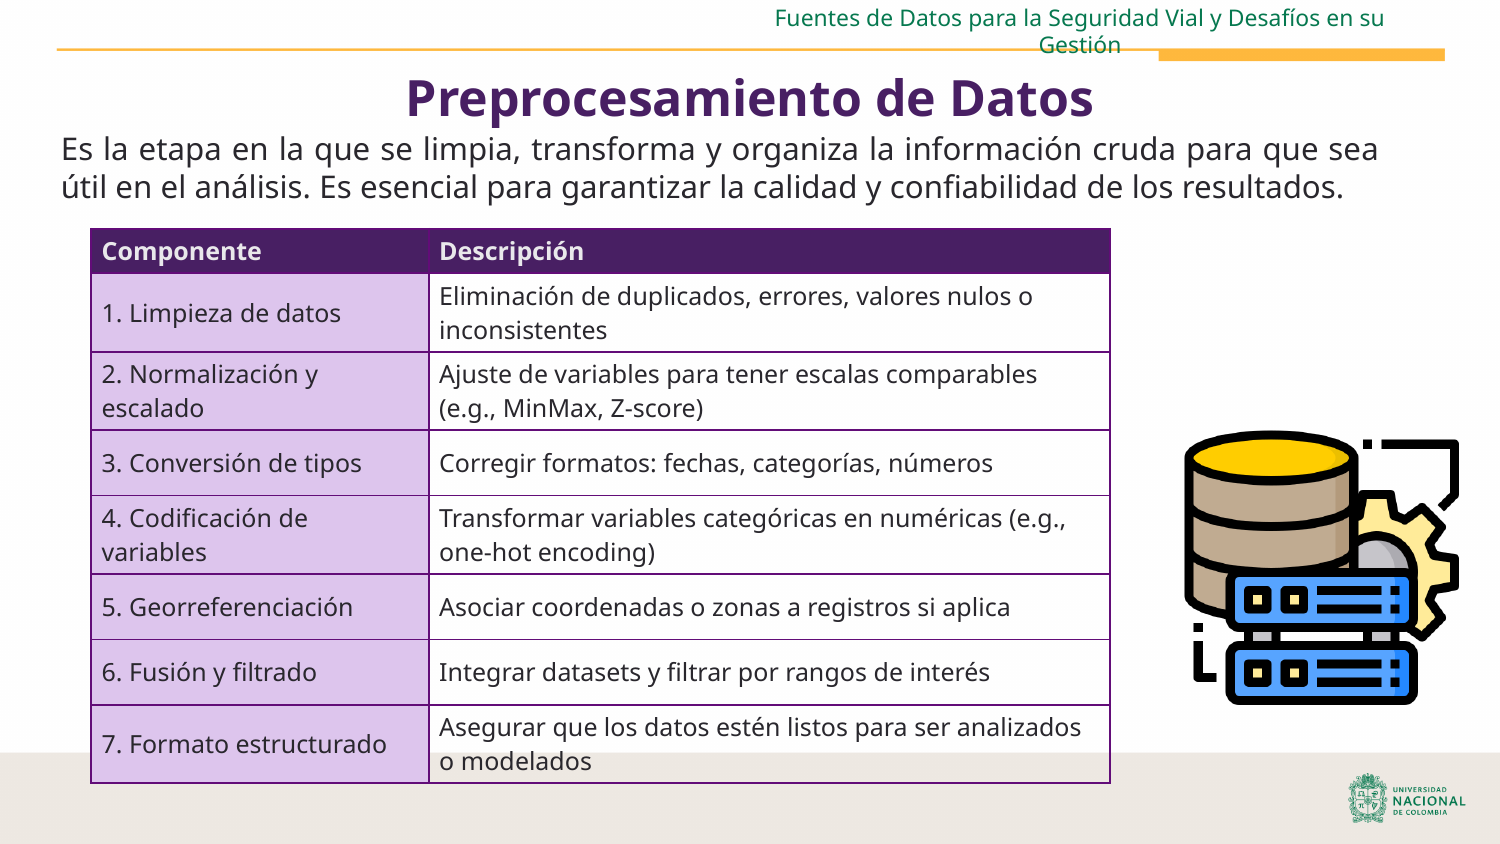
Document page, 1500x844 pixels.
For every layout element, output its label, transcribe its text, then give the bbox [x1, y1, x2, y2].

table_cell 7. Formato estructurado [92, 706, 428, 782]
table_cell 5. Georreferenciación [92, 575, 428, 639]
table_cell Corregir formatos: fechas, categorías, números [430, 431, 1109, 495]
table_header Descripción [430, 230, 1109, 272]
table_cell 2. Normalización y escalado [92, 353, 428, 429]
table_cell 4. Codificación de variables [92, 496, 428, 573]
table_cell Transformar variables categóricas en numéricas (e.g., one-hot encoding) [430, 496, 1109, 573]
table_cell Eliminación de duplicados, errores, valores nulos o inconsistentes [430, 274, 1109, 351]
table_cell Asegurar que los datos estén listos para ser analizados o modelados [430, 706, 1109, 782]
table_cell 1. Limpieza de datos [92, 274, 428, 351]
table_cell Ajuste de variables para tener escalas comparables (e.g., MinMax, Z-score) [430, 353, 1109, 429]
picture [0, 0, 1500, 844]
table_cell 6. Fusión y filtrado [92, 640, 428, 704]
table_cell Asociar coordenadas o zonas a registros si aplica [430, 575, 1109, 639]
table_header Componente [92, 230, 428, 272]
text_box Fuentes de Datos para la Seguridad Vial y Desafíos en su Gestión [718, 6, 1442, 55]
table_cell Integrar datasets y filtrar por rangos de interés [430, 640, 1109, 704]
title Preprocesamiento de Datos [373, 65, 1127, 122]
table_cell 3. Conversión de tipos [92, 431, 428, 495]
list Es la etapa en la que se limpia, transforma y organiza la información cruda para que sea útil en el análisis. Es esencial para garantizar la calidad y confiabilidad de los resultados. [45, 122, 1396, 203]
